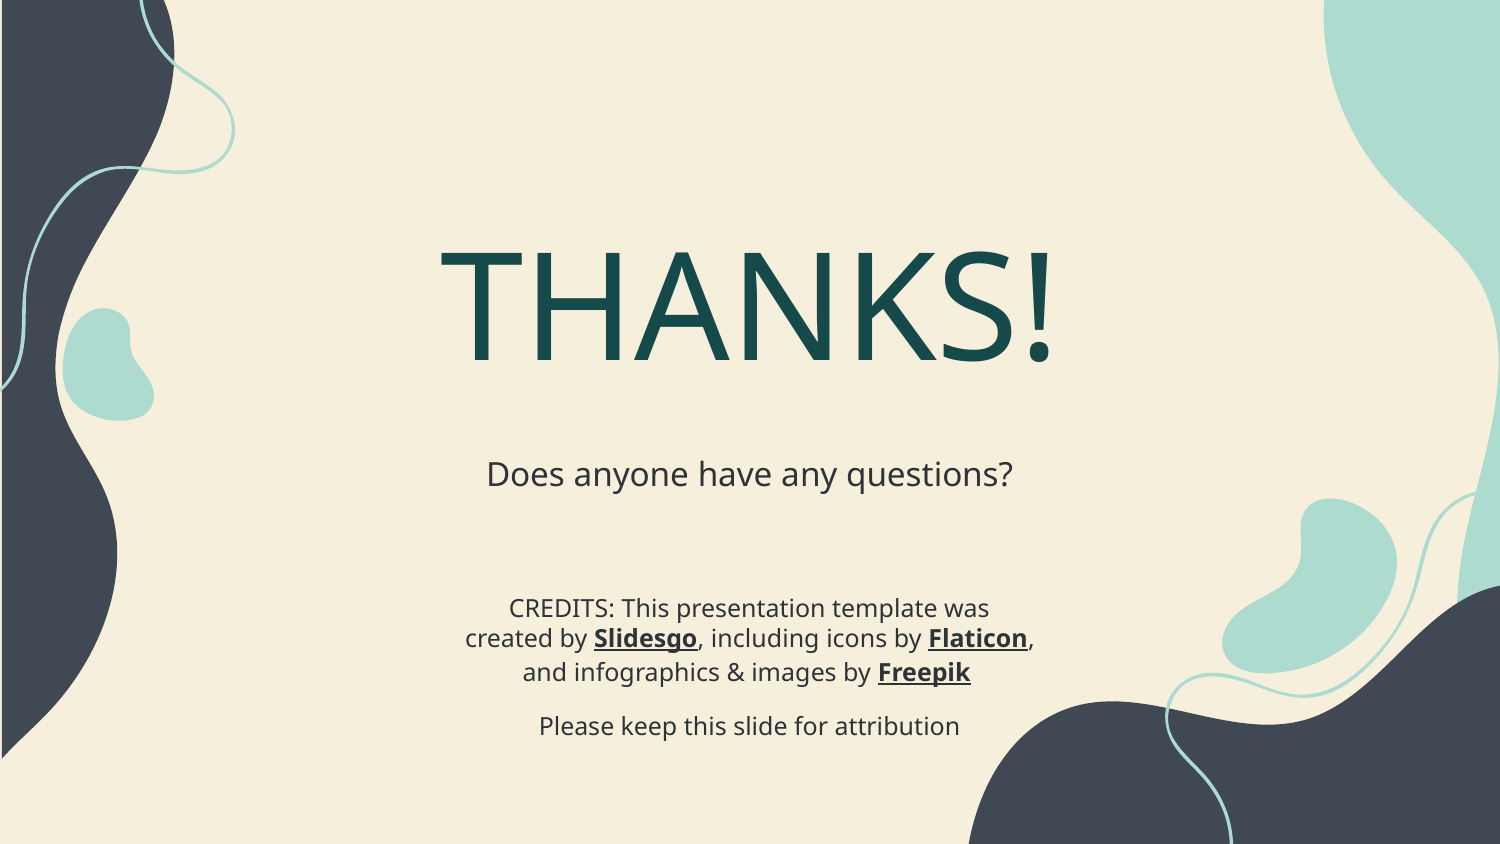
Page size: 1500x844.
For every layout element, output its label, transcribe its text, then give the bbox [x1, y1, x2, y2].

subtitle Does anyone have any questions? [433, 453, 1067, 513]
title THANKS! [401, 230, 1099, 412]
subtitle Please keep this slide for attribution [433, 710, 1067, 749]
